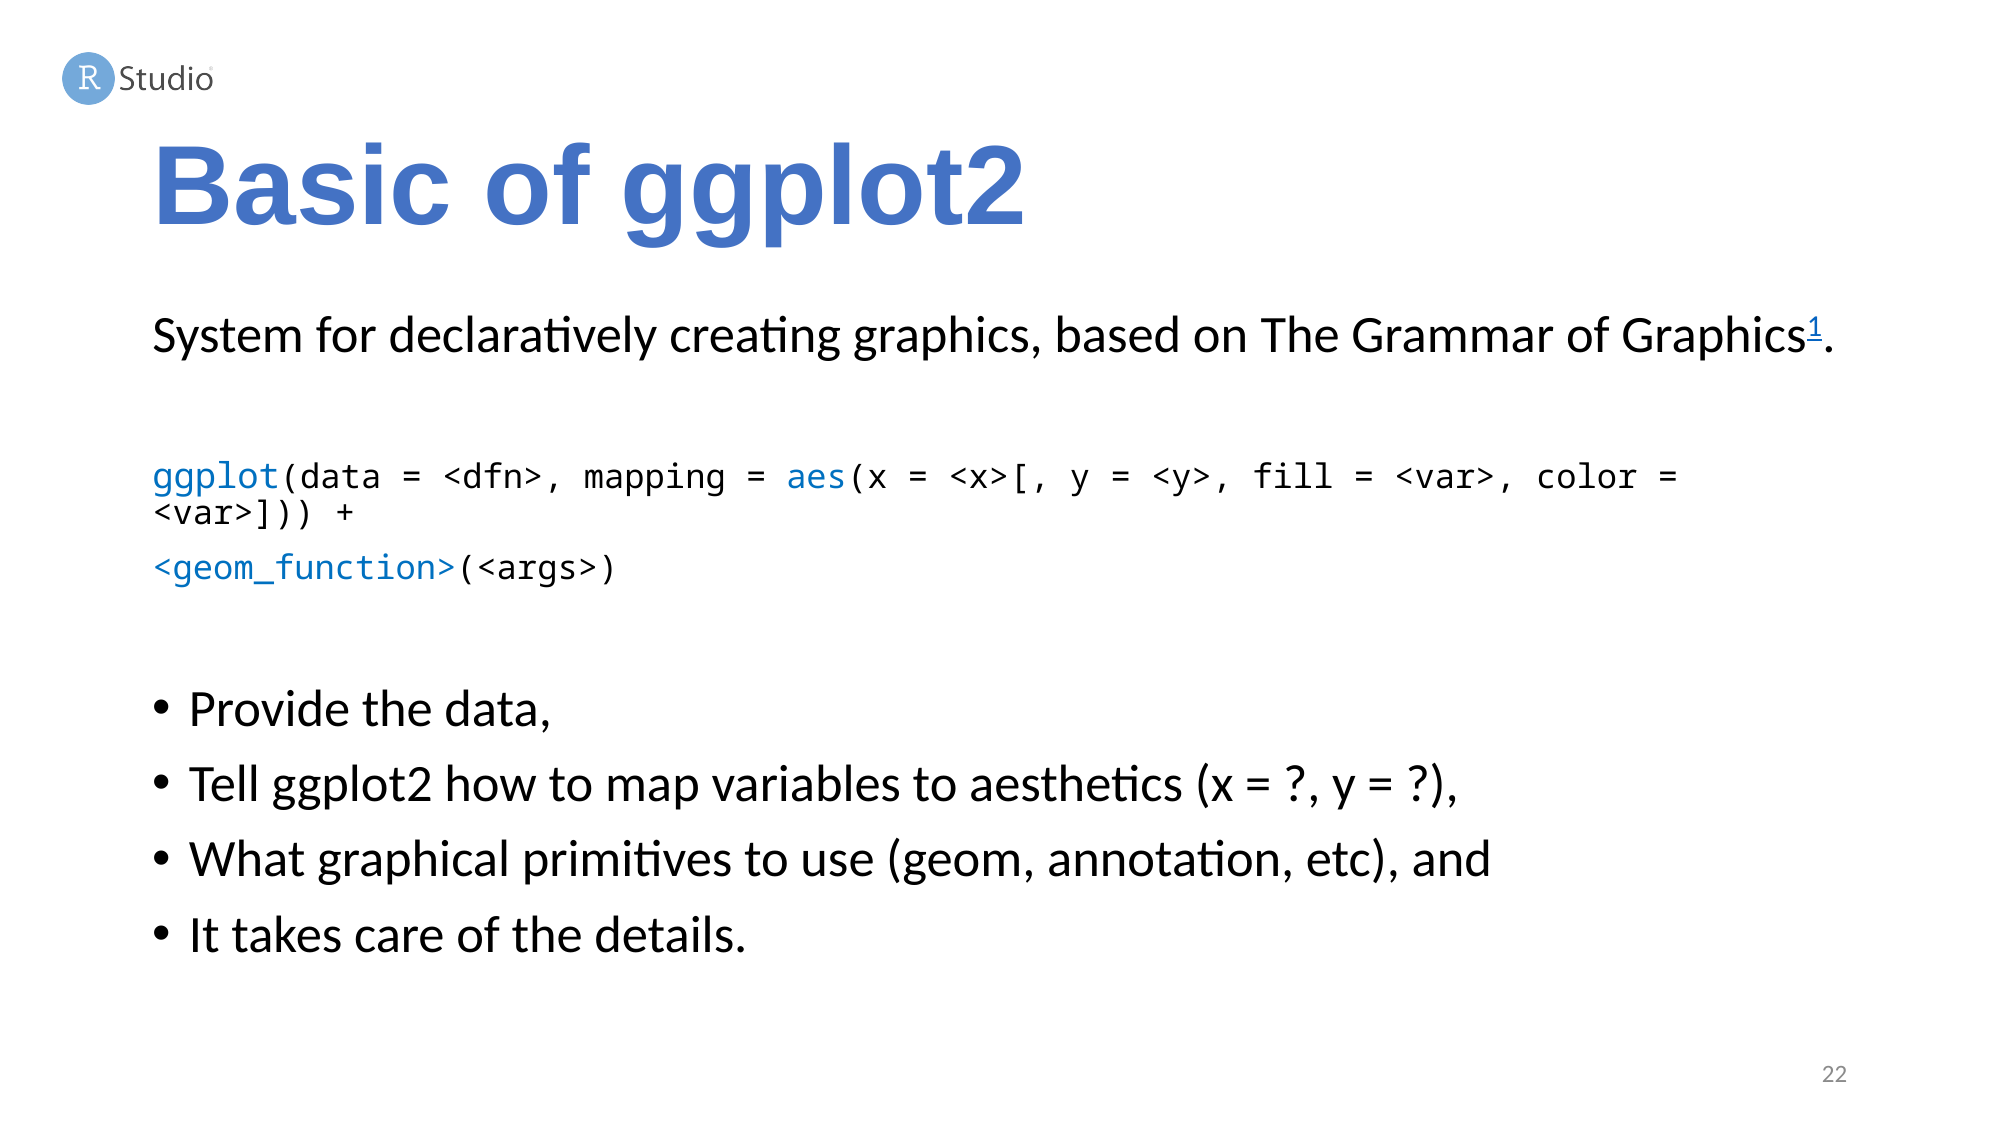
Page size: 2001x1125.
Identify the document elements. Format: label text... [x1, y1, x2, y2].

list System for declaratively creating graphics, based on The Grammar of Graphics1. ggplot(data = <dfn>, mapping = aes(x = <x>[, y = <y>, fill = <var>, color = <var>])) + <geom_function>(<args>) Provide the data, Tell ggplot2 how to map variables to aesthetics (x = ?, y = ?), What graphical primitives to use (geom, annotation, etc), and It takes care of the details. [137, 299, 1863, 1014]
title Basic of ggplot2 [137, 104, 1863, 273]
picture [62, 52, 213, 105]
slide_number 22 [1412, 1042, 1863, 1103]
